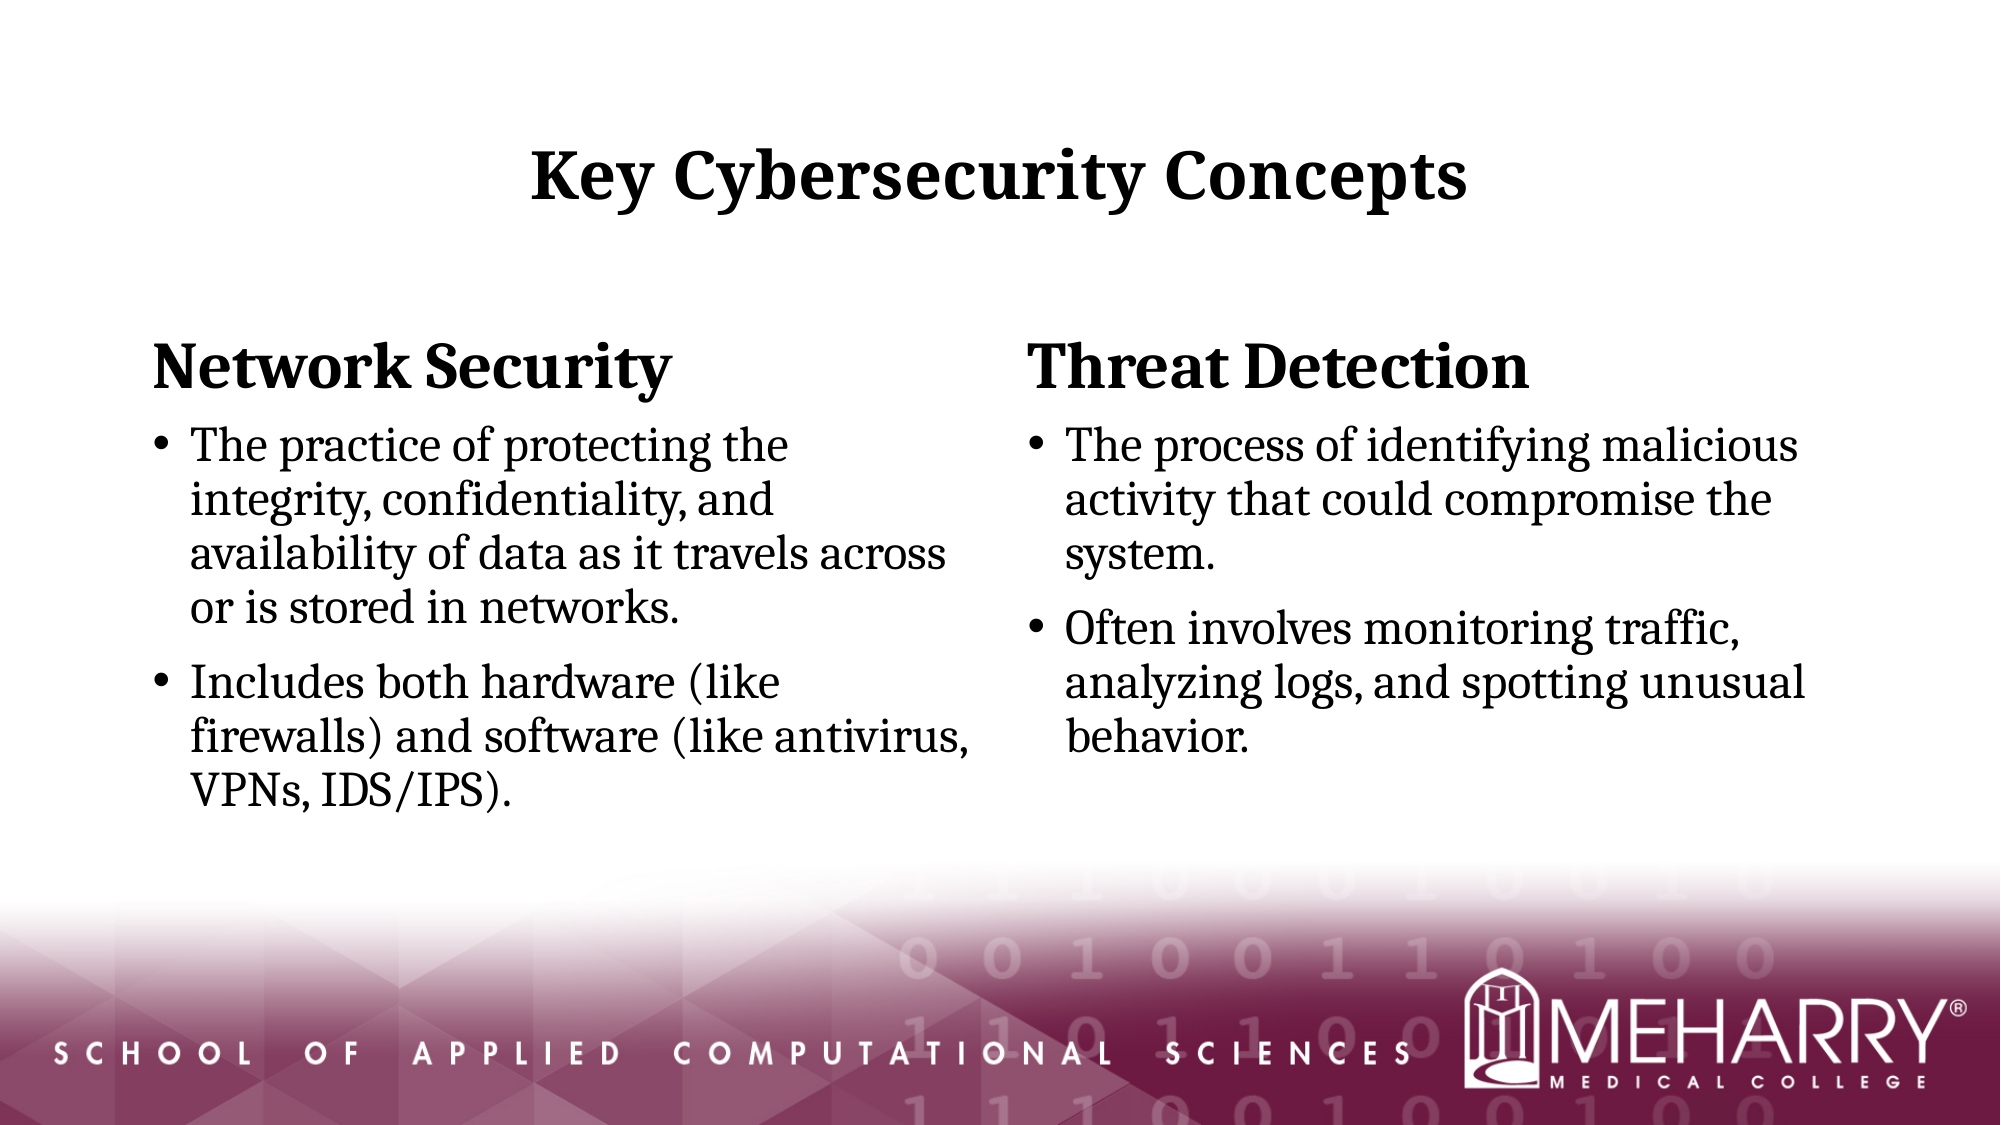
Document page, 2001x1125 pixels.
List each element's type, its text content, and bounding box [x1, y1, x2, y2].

list The process of identifying malicious activity that could compromise the system. Often involves monitoring traffic, analyzing logs, and spotting unusual behavior. [1012, 410, 1863, 1016]
picture [0, 0, 2000, 1125]
list The practice of protecting the integrity, confidentiality, and availability of data as it travels across or is stored in networks. Includes both hardware (like firewalls) and software (like antivirus, VPNs, IDS/IPS). [137, 410, 984, 1016]
title Key Cybersecurity Concepts [137, 59, 1863, 296]
list Network Security [137, 275, 984, 410]
list Threat Detection [1012, 275, 1863, 410]
